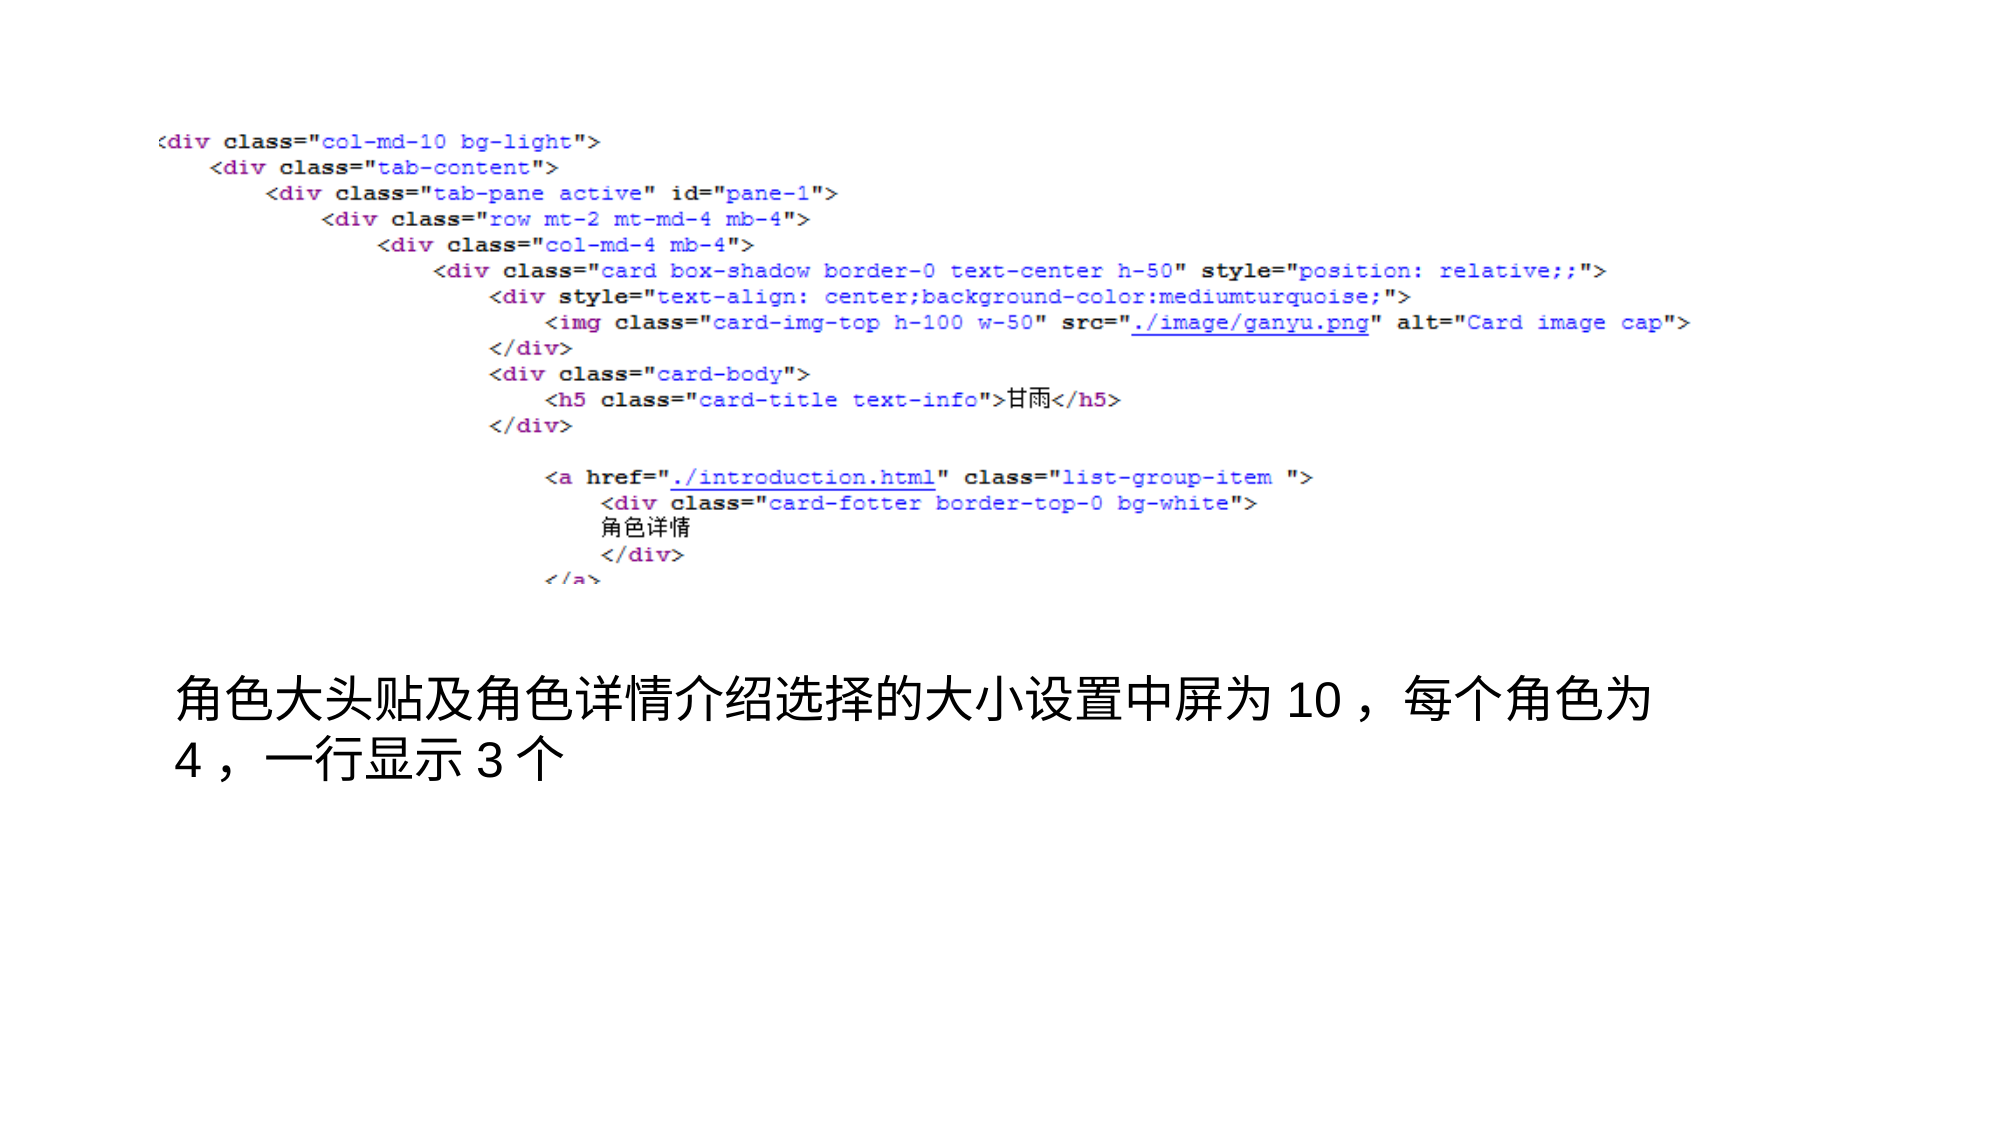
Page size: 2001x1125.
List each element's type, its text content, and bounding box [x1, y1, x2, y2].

text_box 角色大头贴及角色详情介绍选择的大小设置中屏为10，每个角色为4，一行显示3个 [159, 659, 1741, 795]
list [158, 121, 1722, 584]
